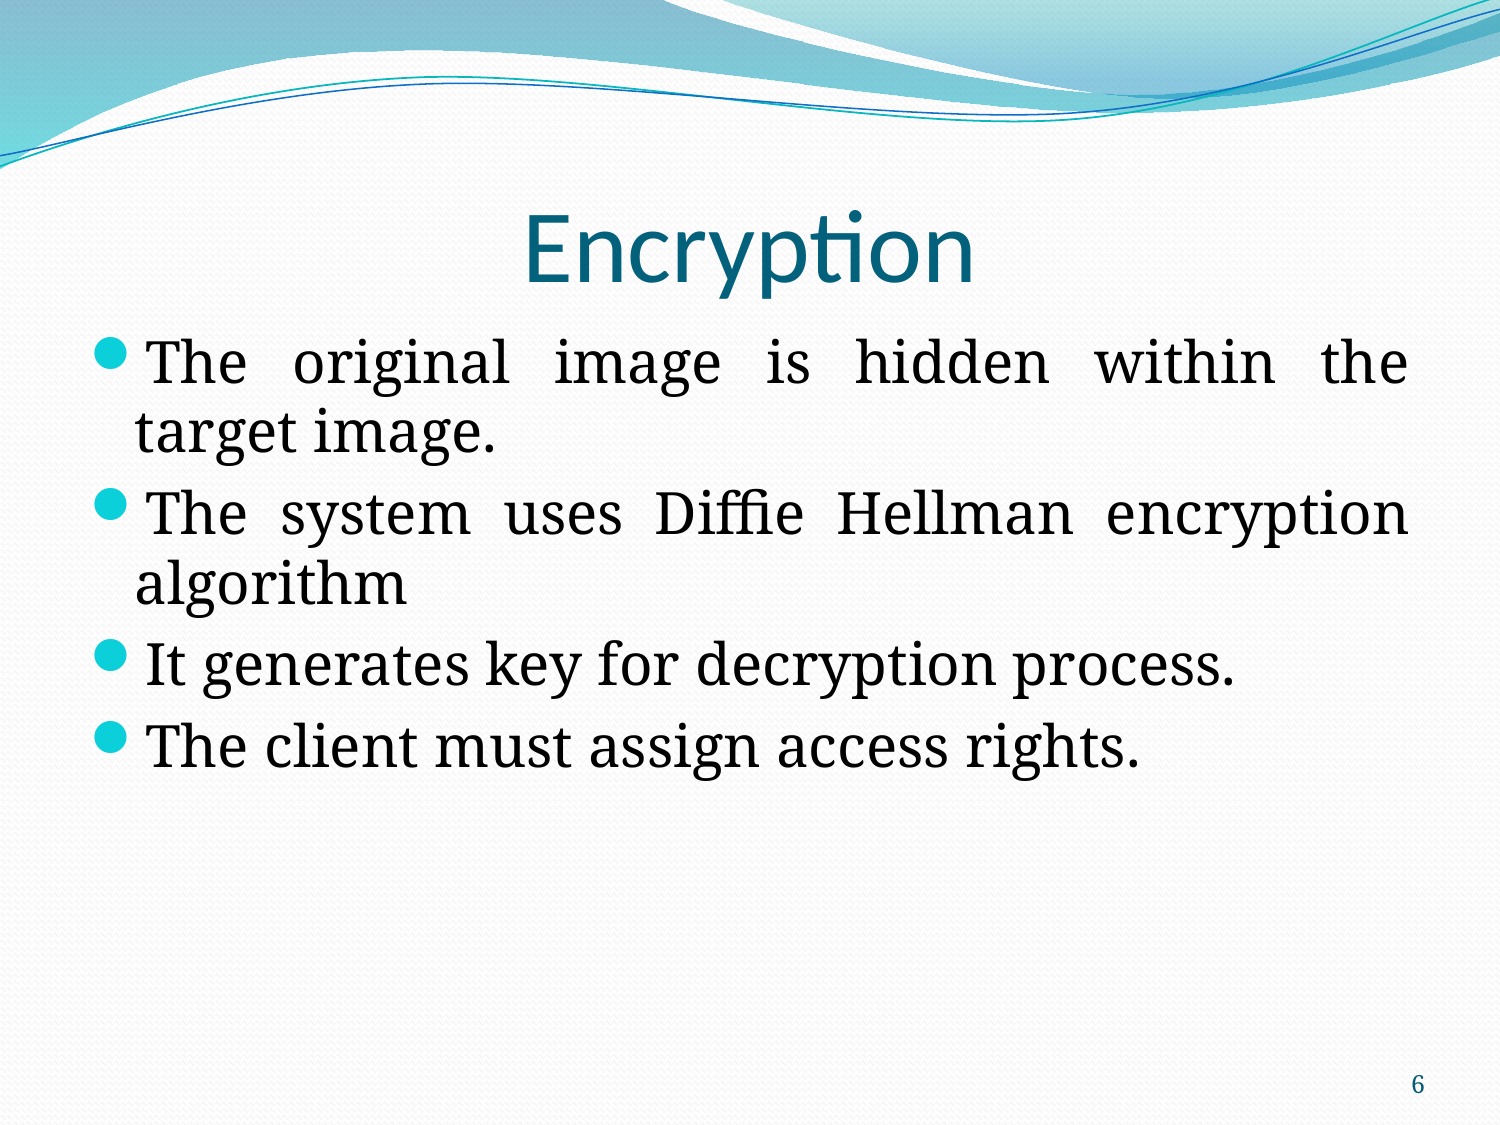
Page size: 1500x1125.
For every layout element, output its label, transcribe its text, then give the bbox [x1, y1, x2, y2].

list The original image is hidden within the target image. The system uses Diffie Hellman encryption algorithm It generates key for decryption process. The client must assign access rights. [75, 317, 1425, 1038]
slide_number 6 [1299, 1042, 1425, 1103]
title Encryption [75, 115, 1425, 303]
